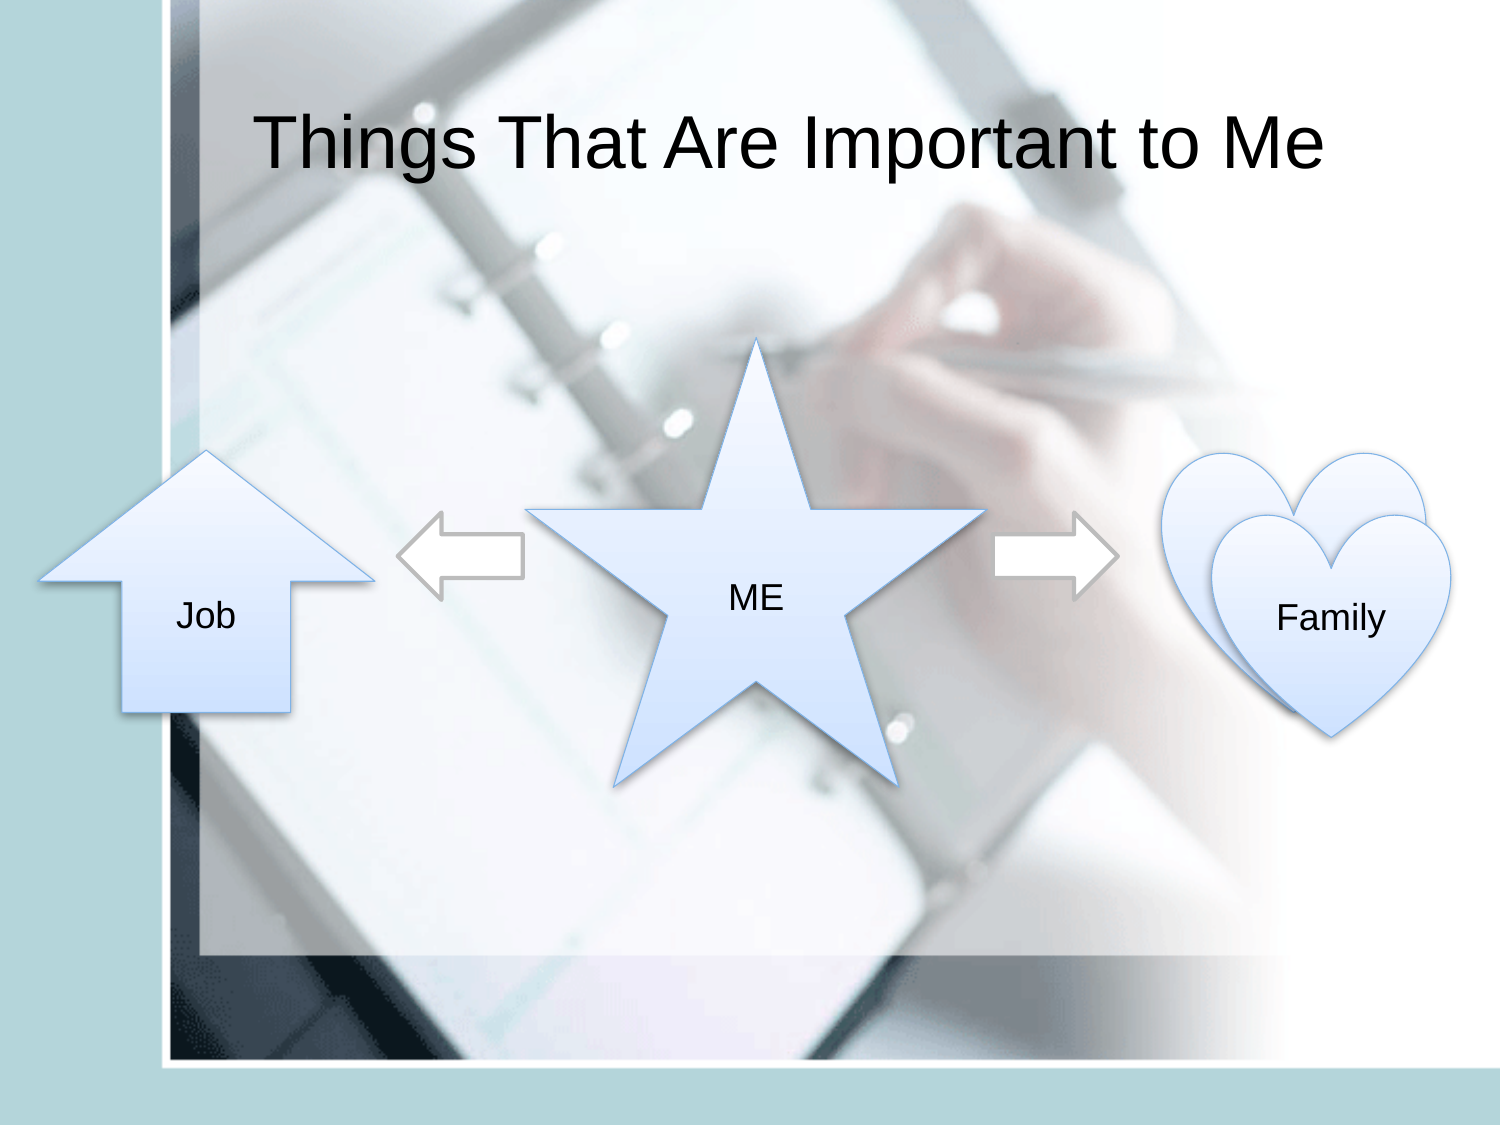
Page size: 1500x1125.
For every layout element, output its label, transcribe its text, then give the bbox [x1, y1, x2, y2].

picture [0, 0, 1500, 1125]
text_box ME [524, 336, 988, 788]
text_box Job [36, 449, 376, 714]
text_box Family [1211, 514, 1452, 738]
text_box [990, 510, 1120, 602]
text_box [395, 510, 525, 602]
title Things That Are Important to Me [237, 44, 1438, 233]
text_box [1161, 452, 1427, 670]
